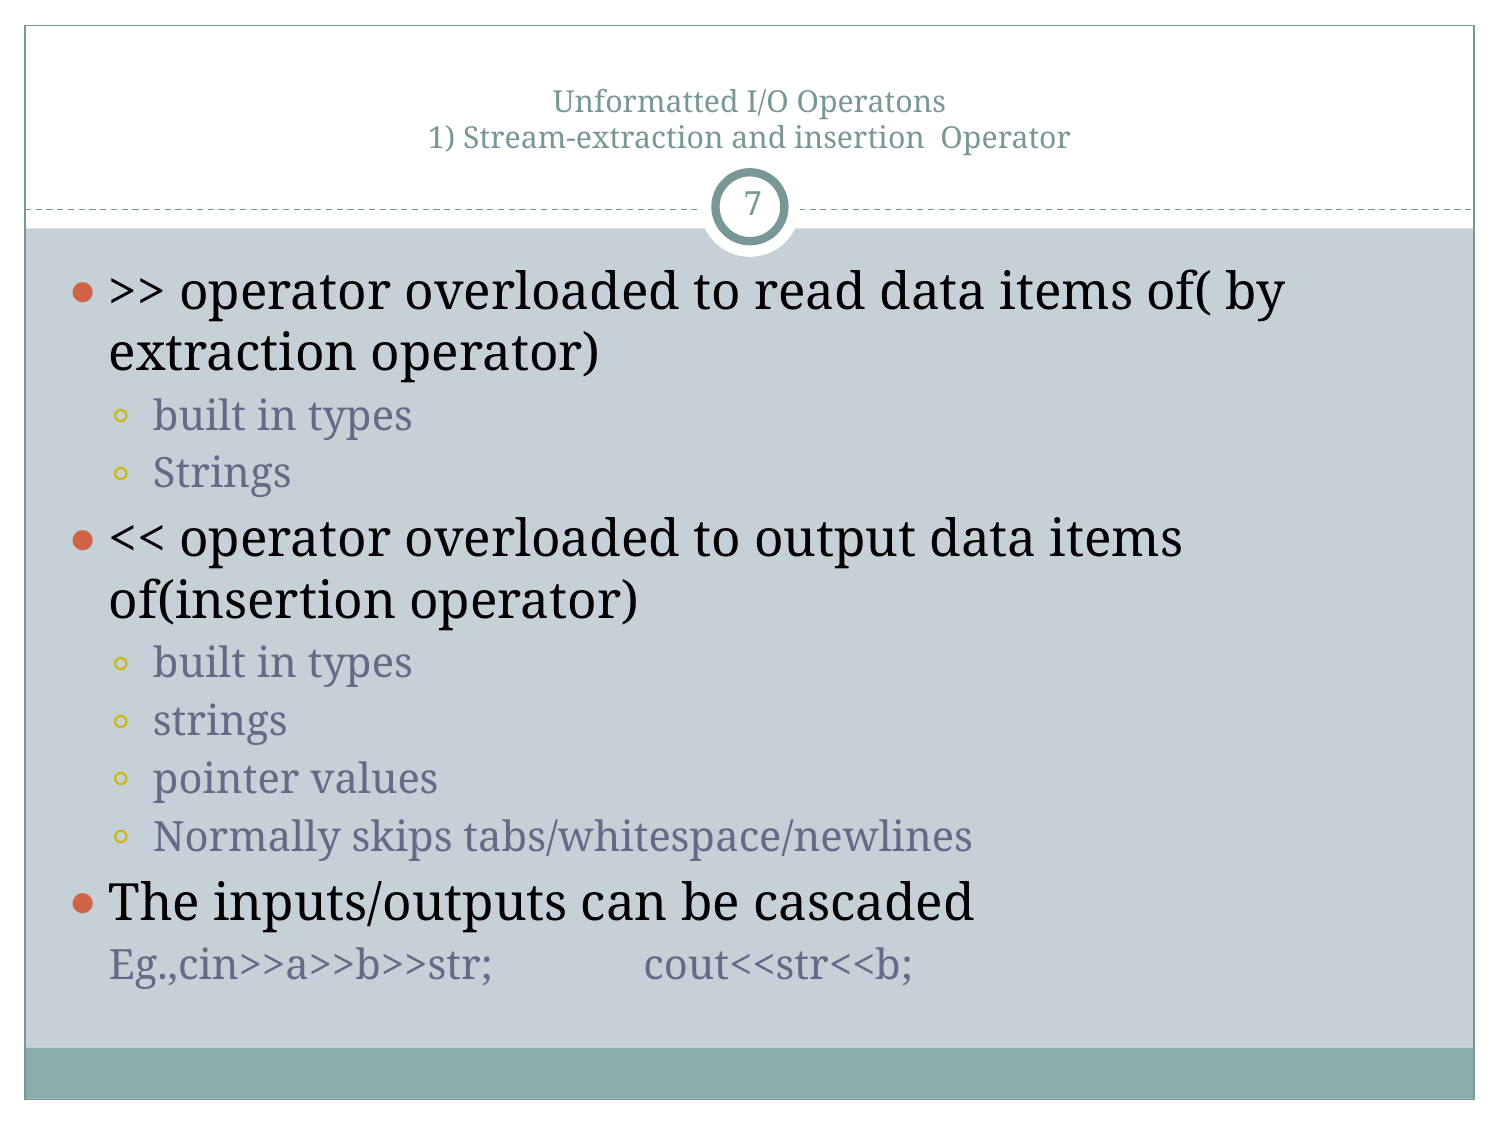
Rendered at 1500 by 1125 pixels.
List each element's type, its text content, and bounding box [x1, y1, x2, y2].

title Unformatted I/O Operatons 1) Stream-extraction and insertion Operator [49, 37, 1450, 162]
slide_number ‹#› [715, 168, 791, 241]
list >> operator overloaded to read data items of( by extraction operator) built in types Strings << operator overloaded to output data items of(insertion operator) built in types strings pointer values Normally skips tabs/whitespace/newlines The inputs/outputs can be cascaded Eg.,cin>>a>>b>>str; cout<<str<<b; [49, 250, 1445, 1001]
